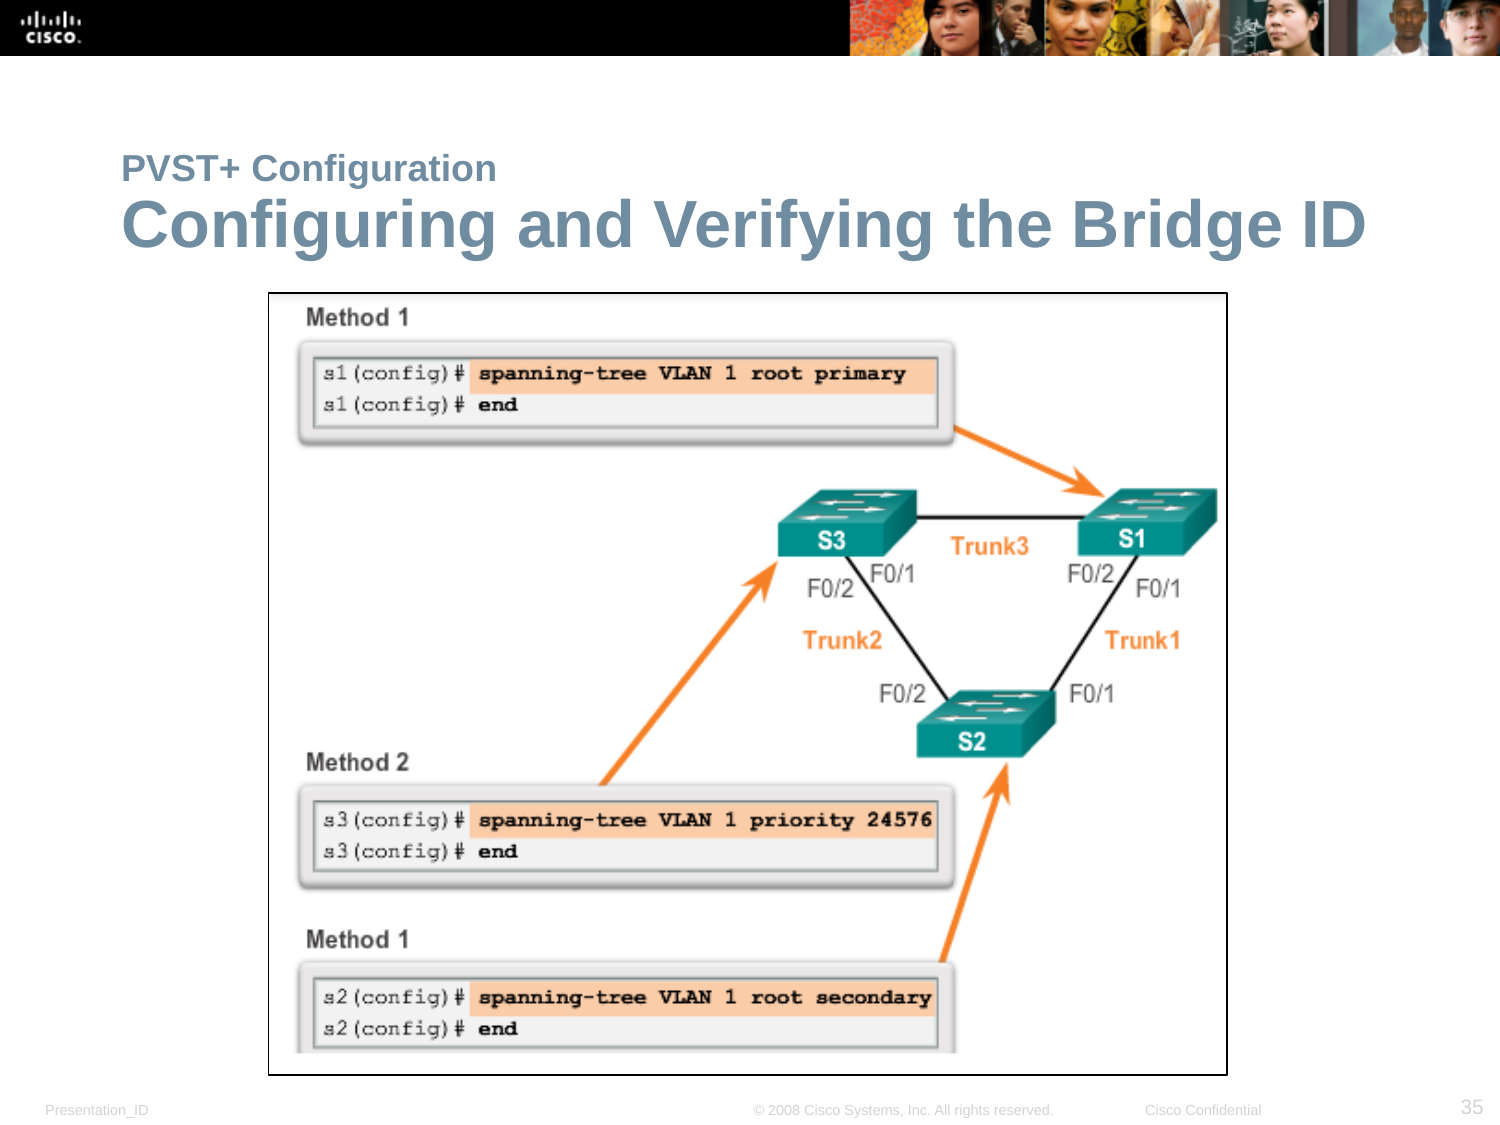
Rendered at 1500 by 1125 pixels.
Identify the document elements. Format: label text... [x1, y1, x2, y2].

picture [268, 293, 1227, 1075]
picture [0, 0, 1500, 56]
title PVST+ Configuration Configuring and Verifying the Bridge ID [107, 130, 1444, 269]
